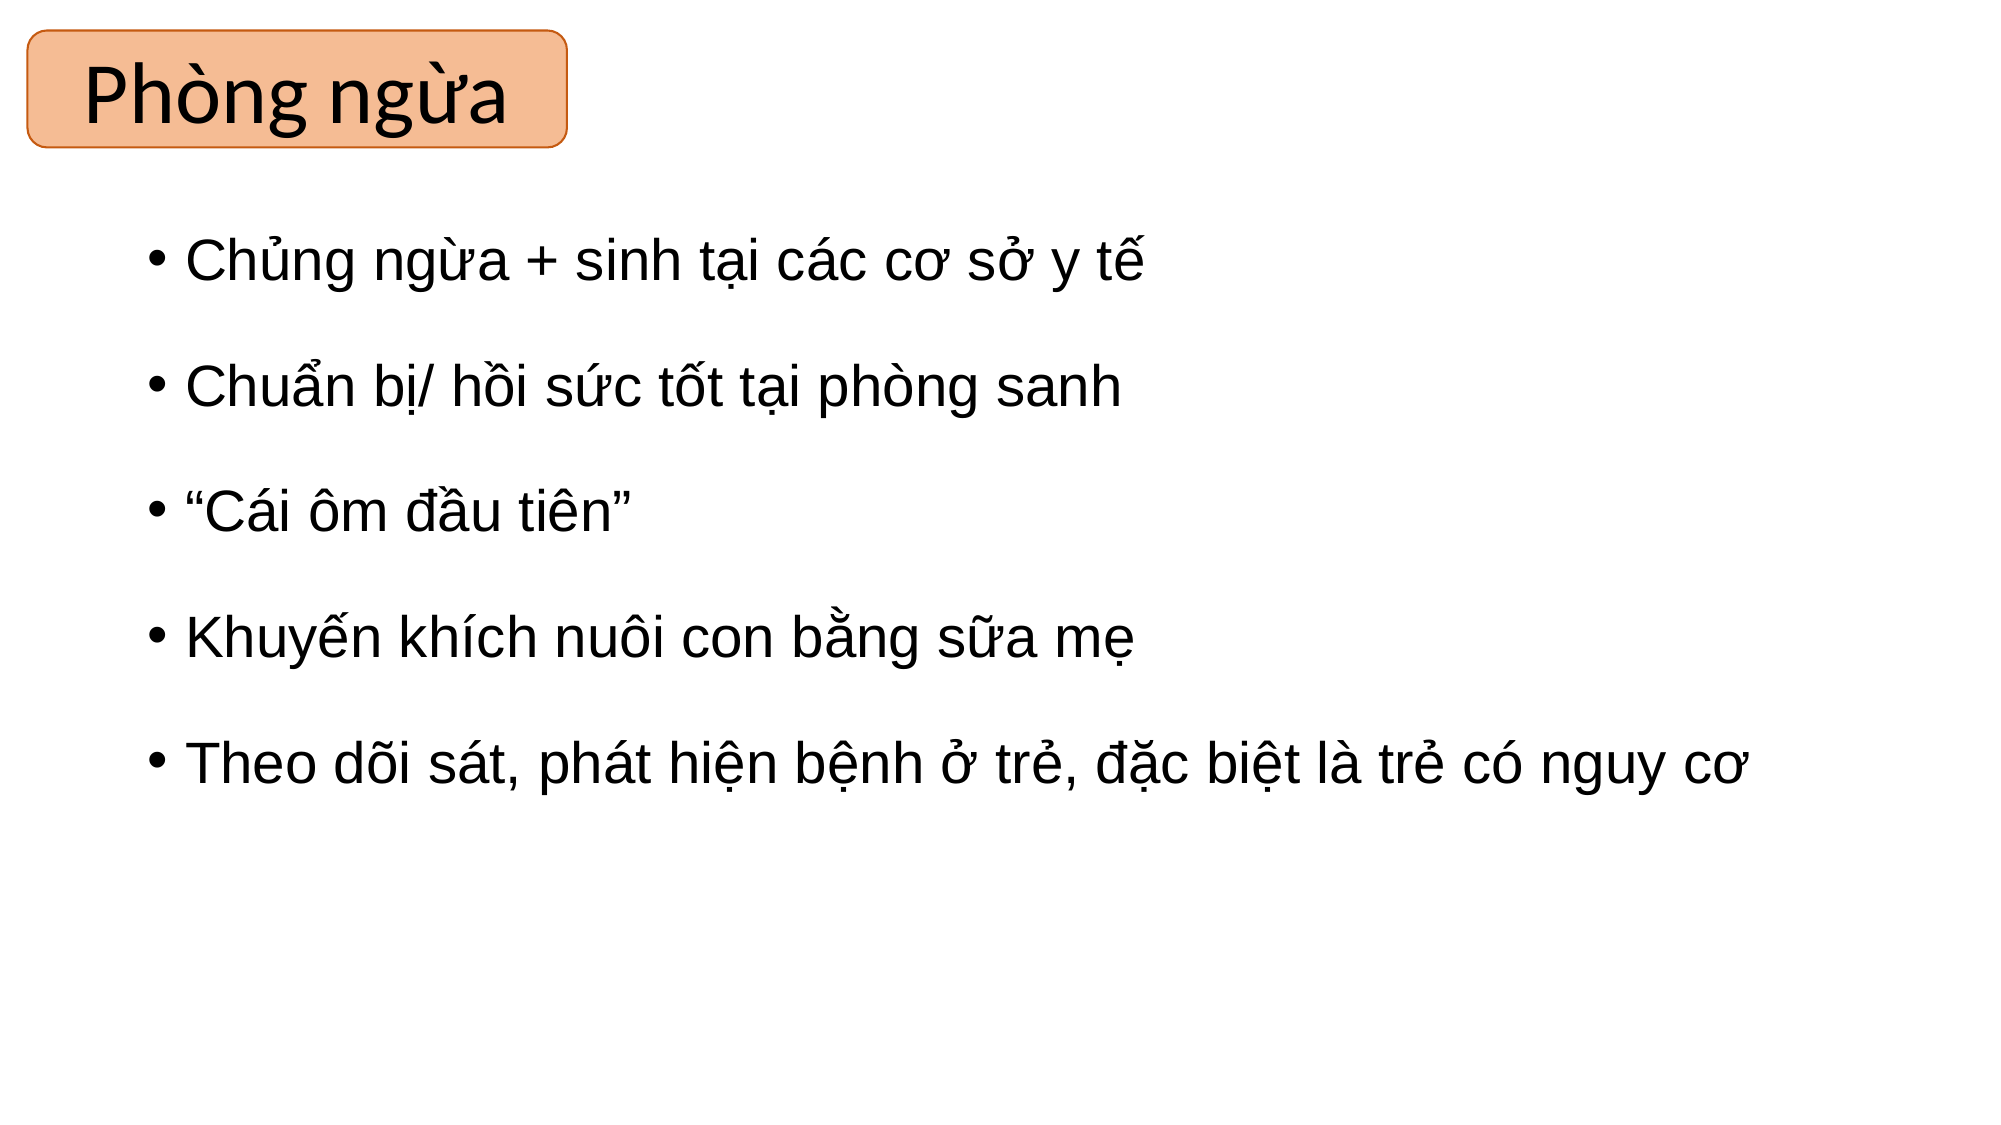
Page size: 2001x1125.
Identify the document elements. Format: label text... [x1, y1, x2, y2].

list Chủng ngừa + sinh tại các cơ sở y tế Chuẩn bị/ hồi sức tốt tại phòng sanh “Cái ôm đầu tiên” Khuyến khích nuôi con bằng sữa mẹ Theo dõi sát, phát hiện bệnh ở trẻ, đặc biệt là trẻ có nguy cơ [132, 179, 1961, 1061]
text_box Phòng ngừa [26, 29, 568, 149]
